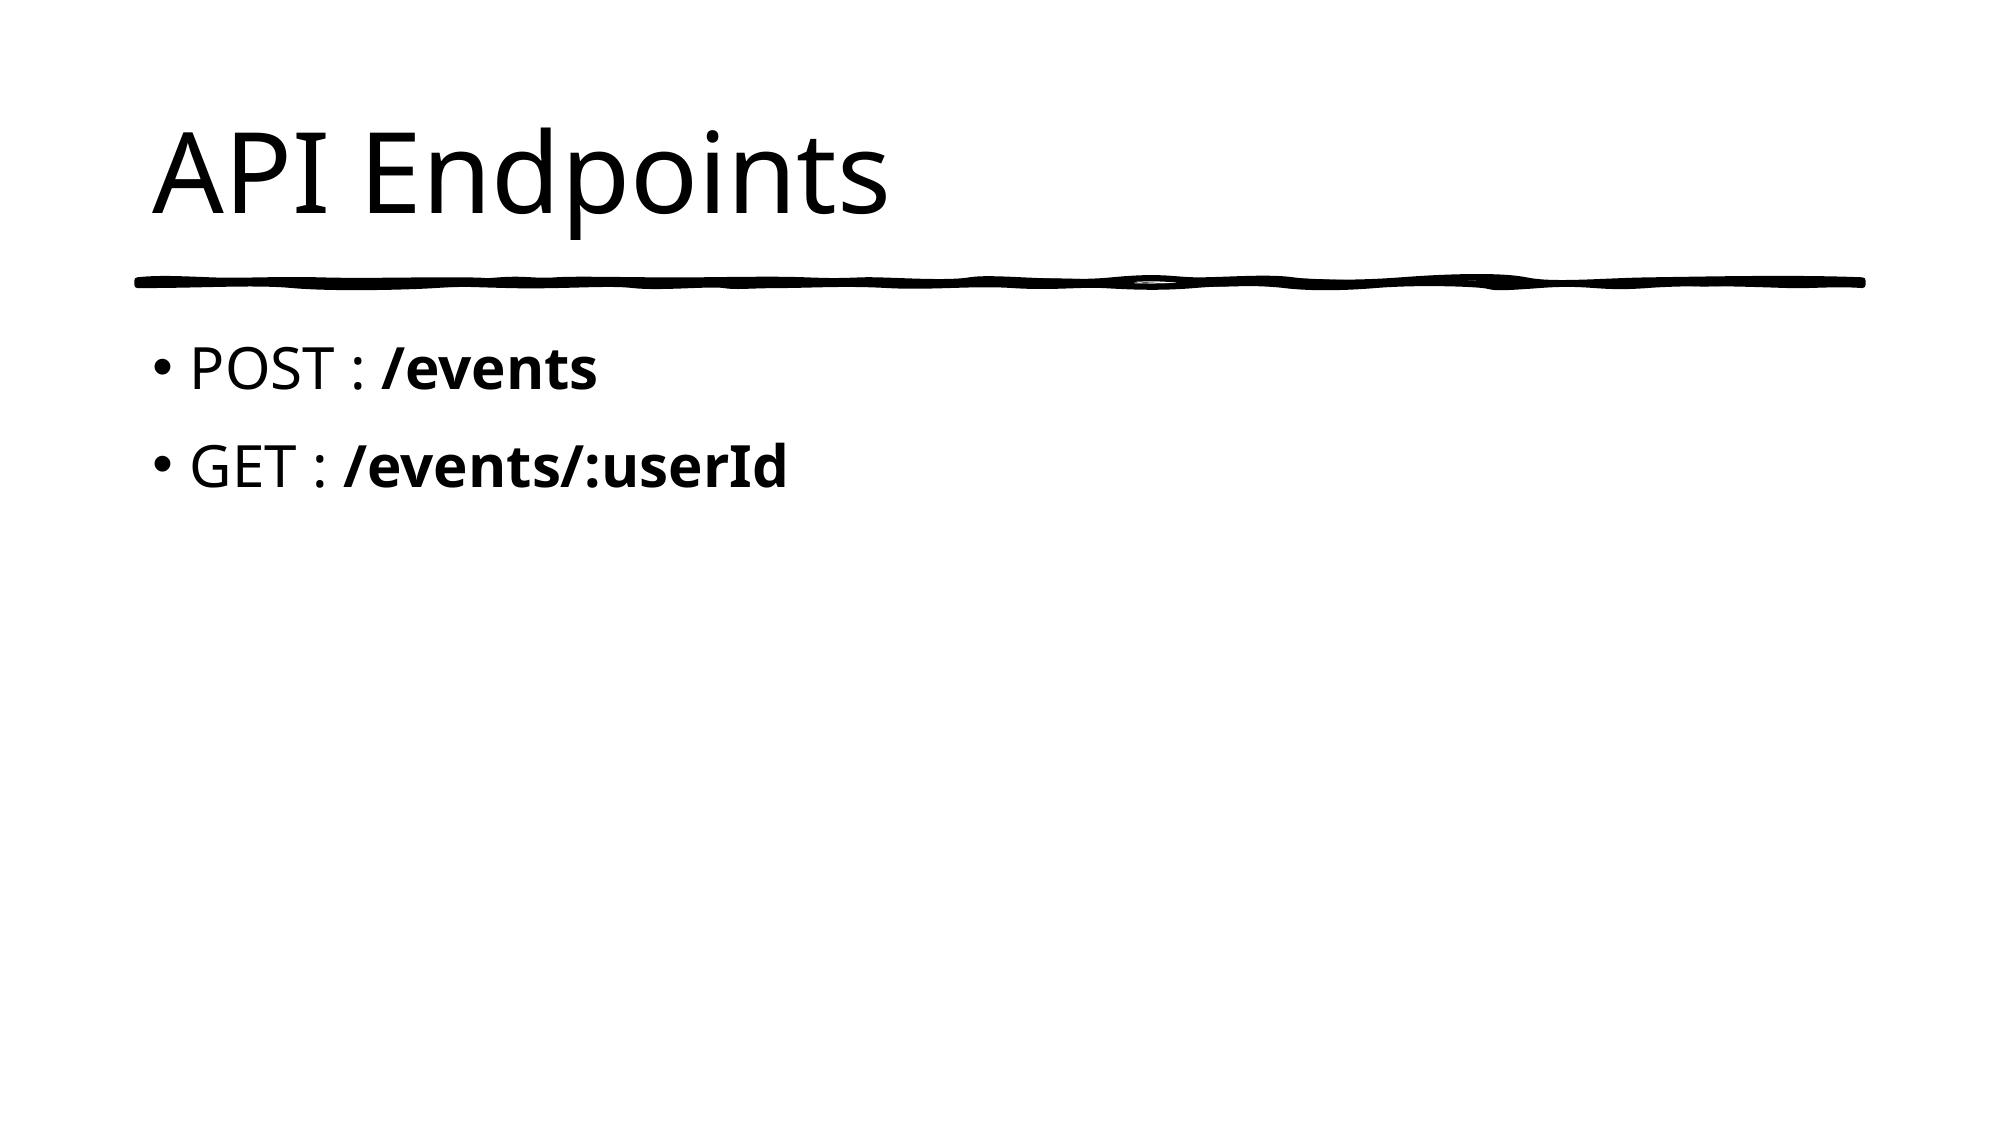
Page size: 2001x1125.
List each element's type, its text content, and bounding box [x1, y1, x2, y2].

list POST : /events GET : /events/:userId [137, 316, 1863, 1014]
title API Endpoints [137, 59, 1863, 278]
